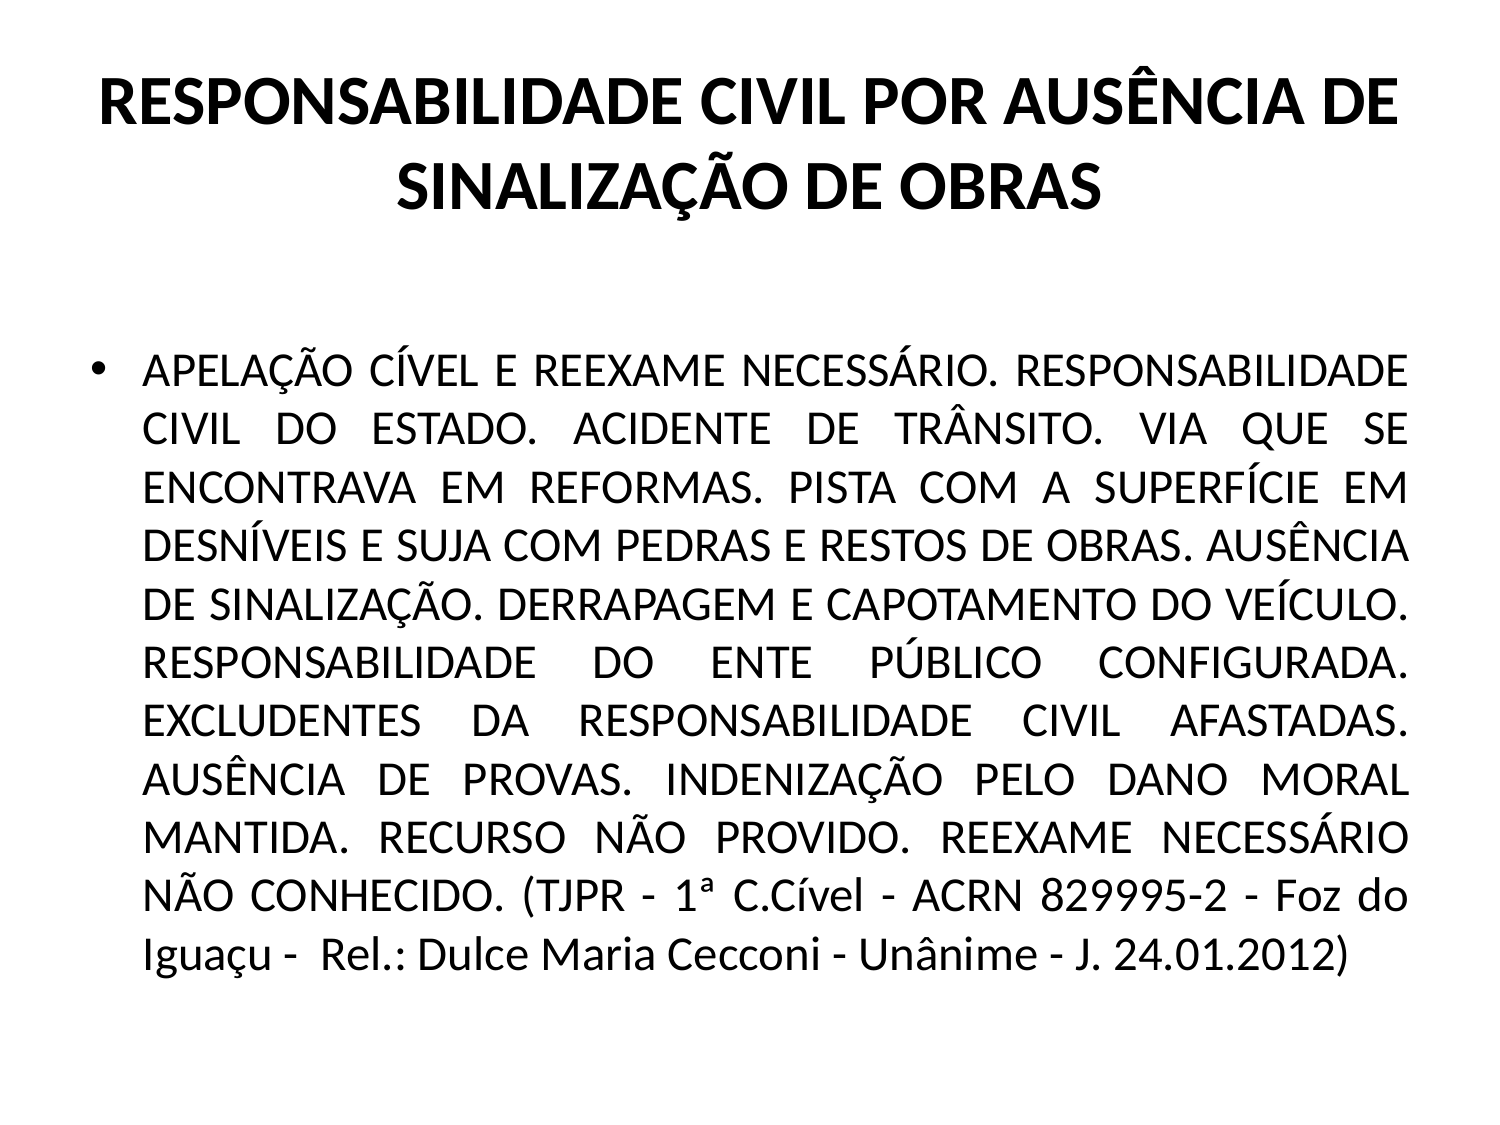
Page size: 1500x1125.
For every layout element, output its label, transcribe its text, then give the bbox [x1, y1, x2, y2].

list APELAÇÃO CÍVEL E REEXAME NECESSÁRIO. RESPONSABILIDADE CIVIL DO ESTADO. ACIDENTE DE TRÂNSITO. VIA QUE SE ENCONTRAVA EM REFORMAS. PISTA COM A SUPERFÍCIE EM DESNÍVEIS E SUJA COM PEDRAS E RESTOS DE OBRAS. AUSÊNCIA DE SINALIZAÇÃO. DERRAPAGEM E CAPOTAMENTO DO VEÍCULO. RESPONSABILIDADE DO ENTE PÚBLICO CONFIGURADA. EXCLUDENTES DA RESPONSABILIDADE CIVIL AFASTADAS. AUSÊNCIA DE PROVAS. INDENIZAÇÃO PELO DANO MORAL MANTIDA. RECURSO NÃO PROVIDO. REEXAME NECESSÁRIO NÃO CONHECIDO. (TJPR - 1ª C.Cível - ACRN 829995-2 - Foz do Iguaçu - Rel.: Dulce Maria Cecconi - Unânime - J. 24.01.2012) [75, 262, 1425, 1005]
title RESPONSABILIDADE CIVIL POR AUSÊNCIA DE SINALIZAÇÃO DE OBRAS [75, 45, 1425, 233]
